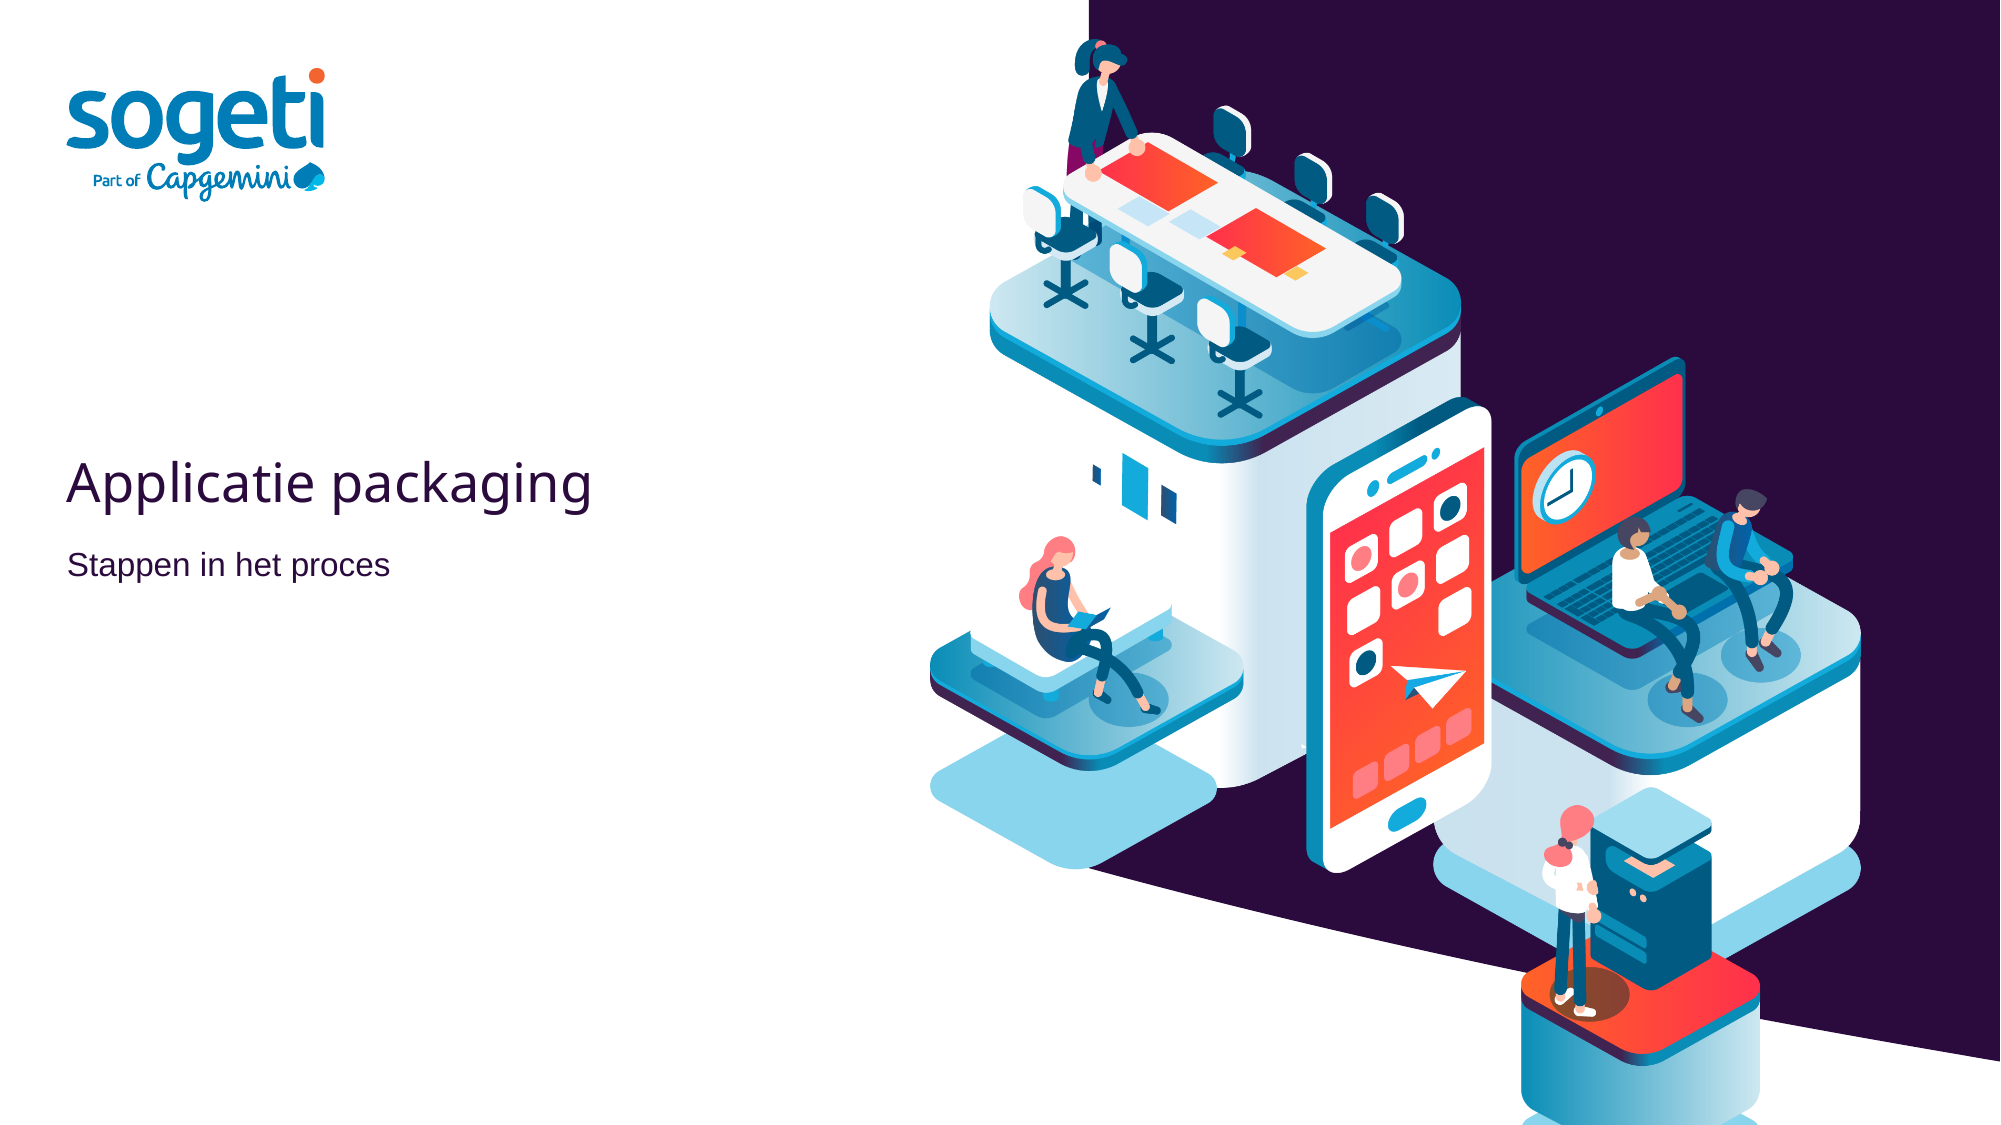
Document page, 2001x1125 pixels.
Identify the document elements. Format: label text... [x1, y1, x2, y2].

title Applicatie packaging [66, 395, 882, 514]
subtitle Stappen in het proces [66, 545, 882, 746]
picture [927, 39, 1865, 1125]
